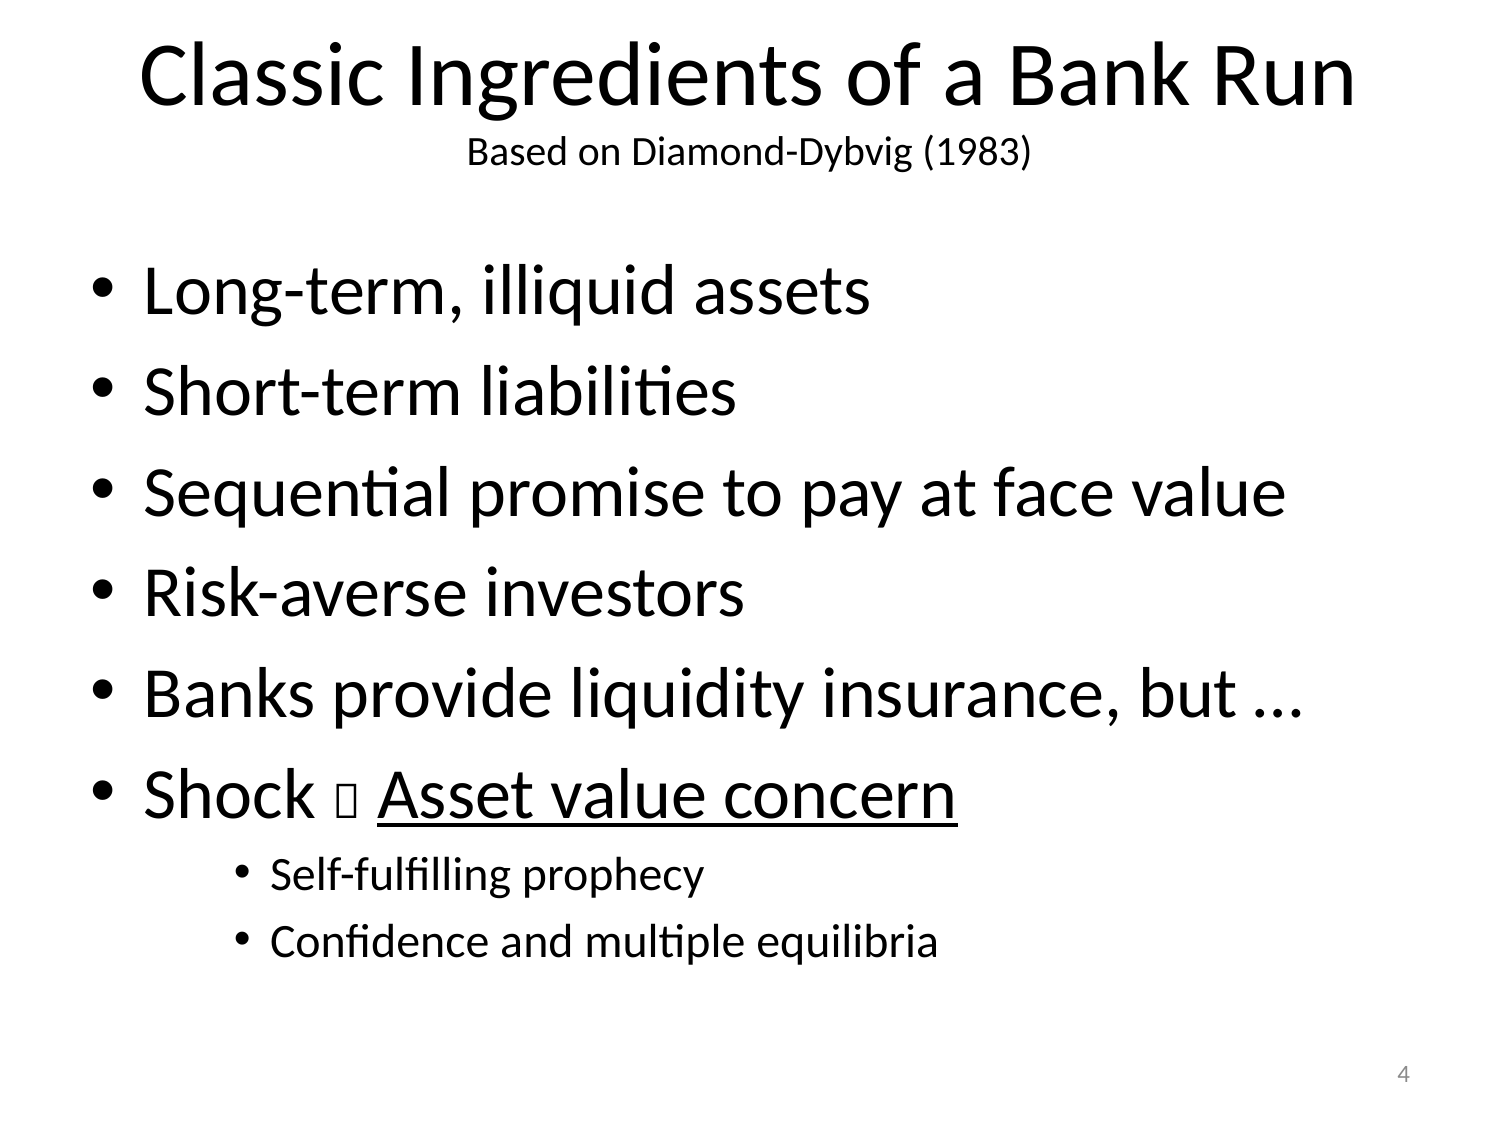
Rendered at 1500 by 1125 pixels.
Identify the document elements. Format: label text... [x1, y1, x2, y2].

list Long-term, illiquid assets Short-term liabilities Sequential promise to pay at face value Risk-averse investors Banks provide liquidity insurance, but … Shock  Asset value concern Self-fulfilling prophecy Confidence and multiple equilibria [75, 235, 1425, 978]
title Classic Ingredients of a Bank Run Based on Diamond-Dybvig (1983) [75, 0, 1425, 188]
slide_number 4 [1074, 1042, 1425, 1103]
